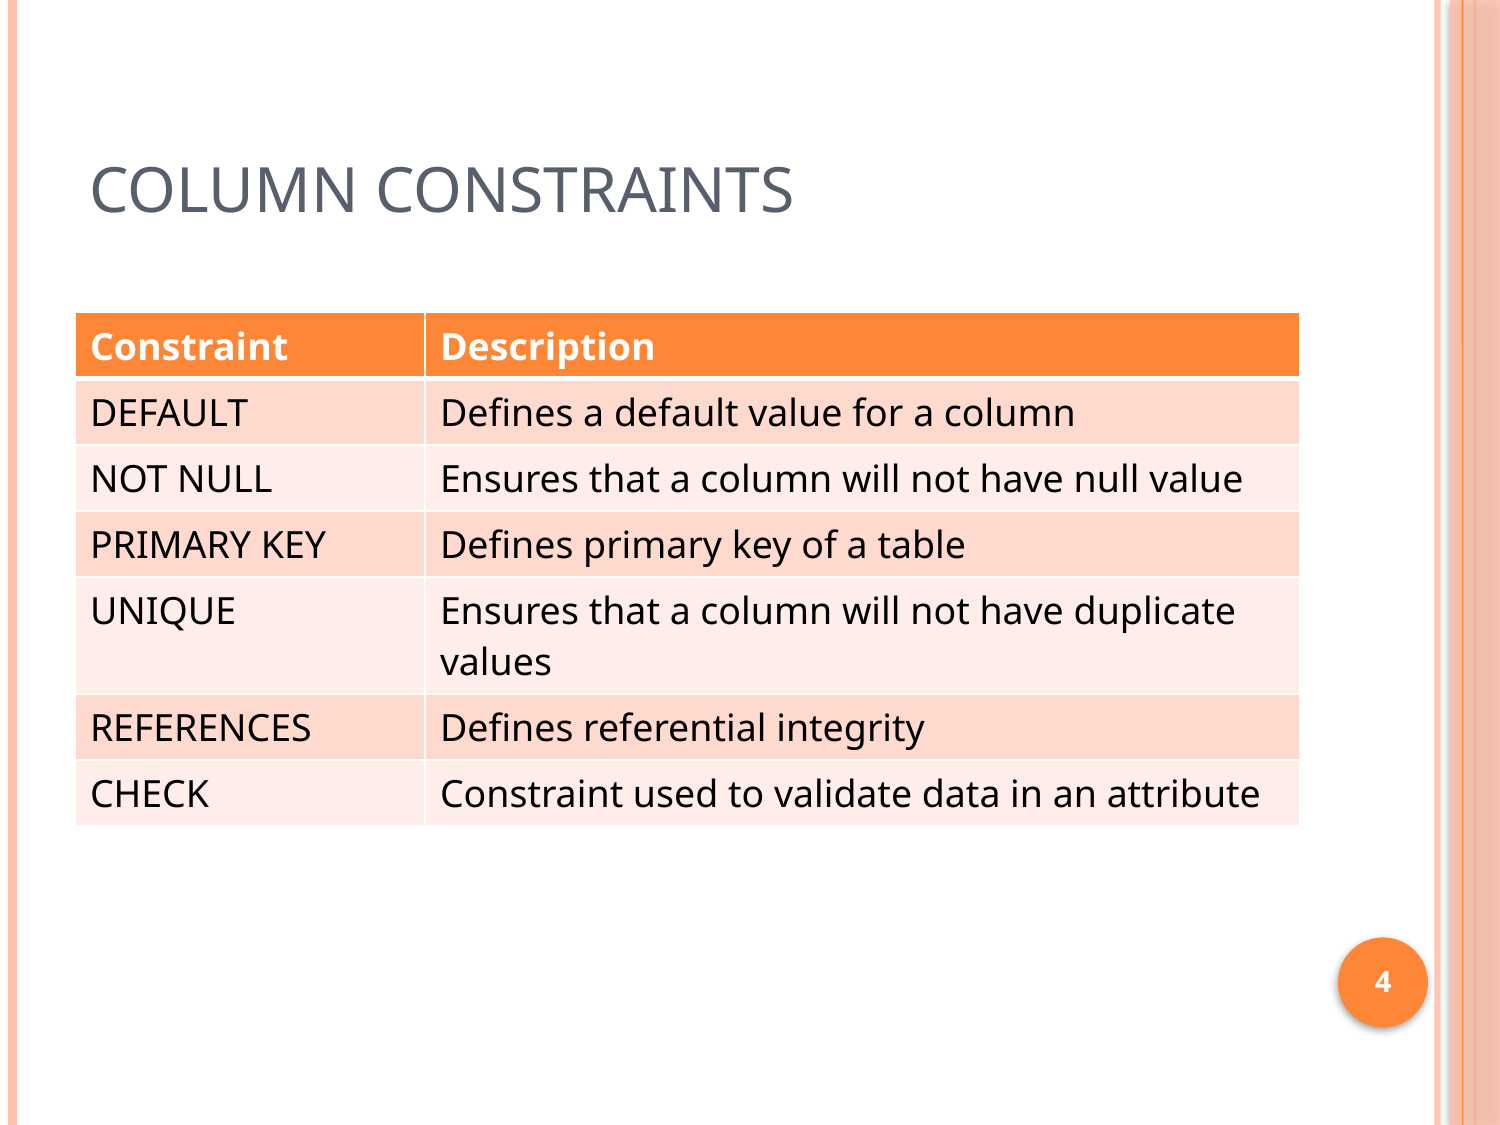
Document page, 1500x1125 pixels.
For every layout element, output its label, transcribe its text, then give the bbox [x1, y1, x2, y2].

table_cell DEFAULT [76, 381, 424, 444]
table_cell Constraint used to validate data in an attribute [426, 761, 1299, 825]
table_cell Ensures that a column will not have duplicate values [426, 578, 1299, 693]
table_cell REFERENCES [76, 695, 424, 759]
table_cell Defines a default value for a column [426, 381, 1299, 444]
table_cell Ensures that a column will not have null value [426, 446, 1299, 510]
table_cell NOT NULL [76, 446, 424, 510]
table_cell PRIMARY KEY [76, 512, 424, 576]
title Column Constraints [75, 45, 1300, 233]
table_cell Defines referential integrity [426, 695, 1299, 759]
table_cell UNIQUE [76, 578, 424, 693]
slide_number 4 [1333, 940, 1434, 1027]
table_header Description [426, 313, 1299, 376]
table_cell CHECK [76, 761, 424, 825]
table_cell Defines primary key of a table [426, 512, 1299, 576]
table_header Constraint [76, 313, 424, 376]
